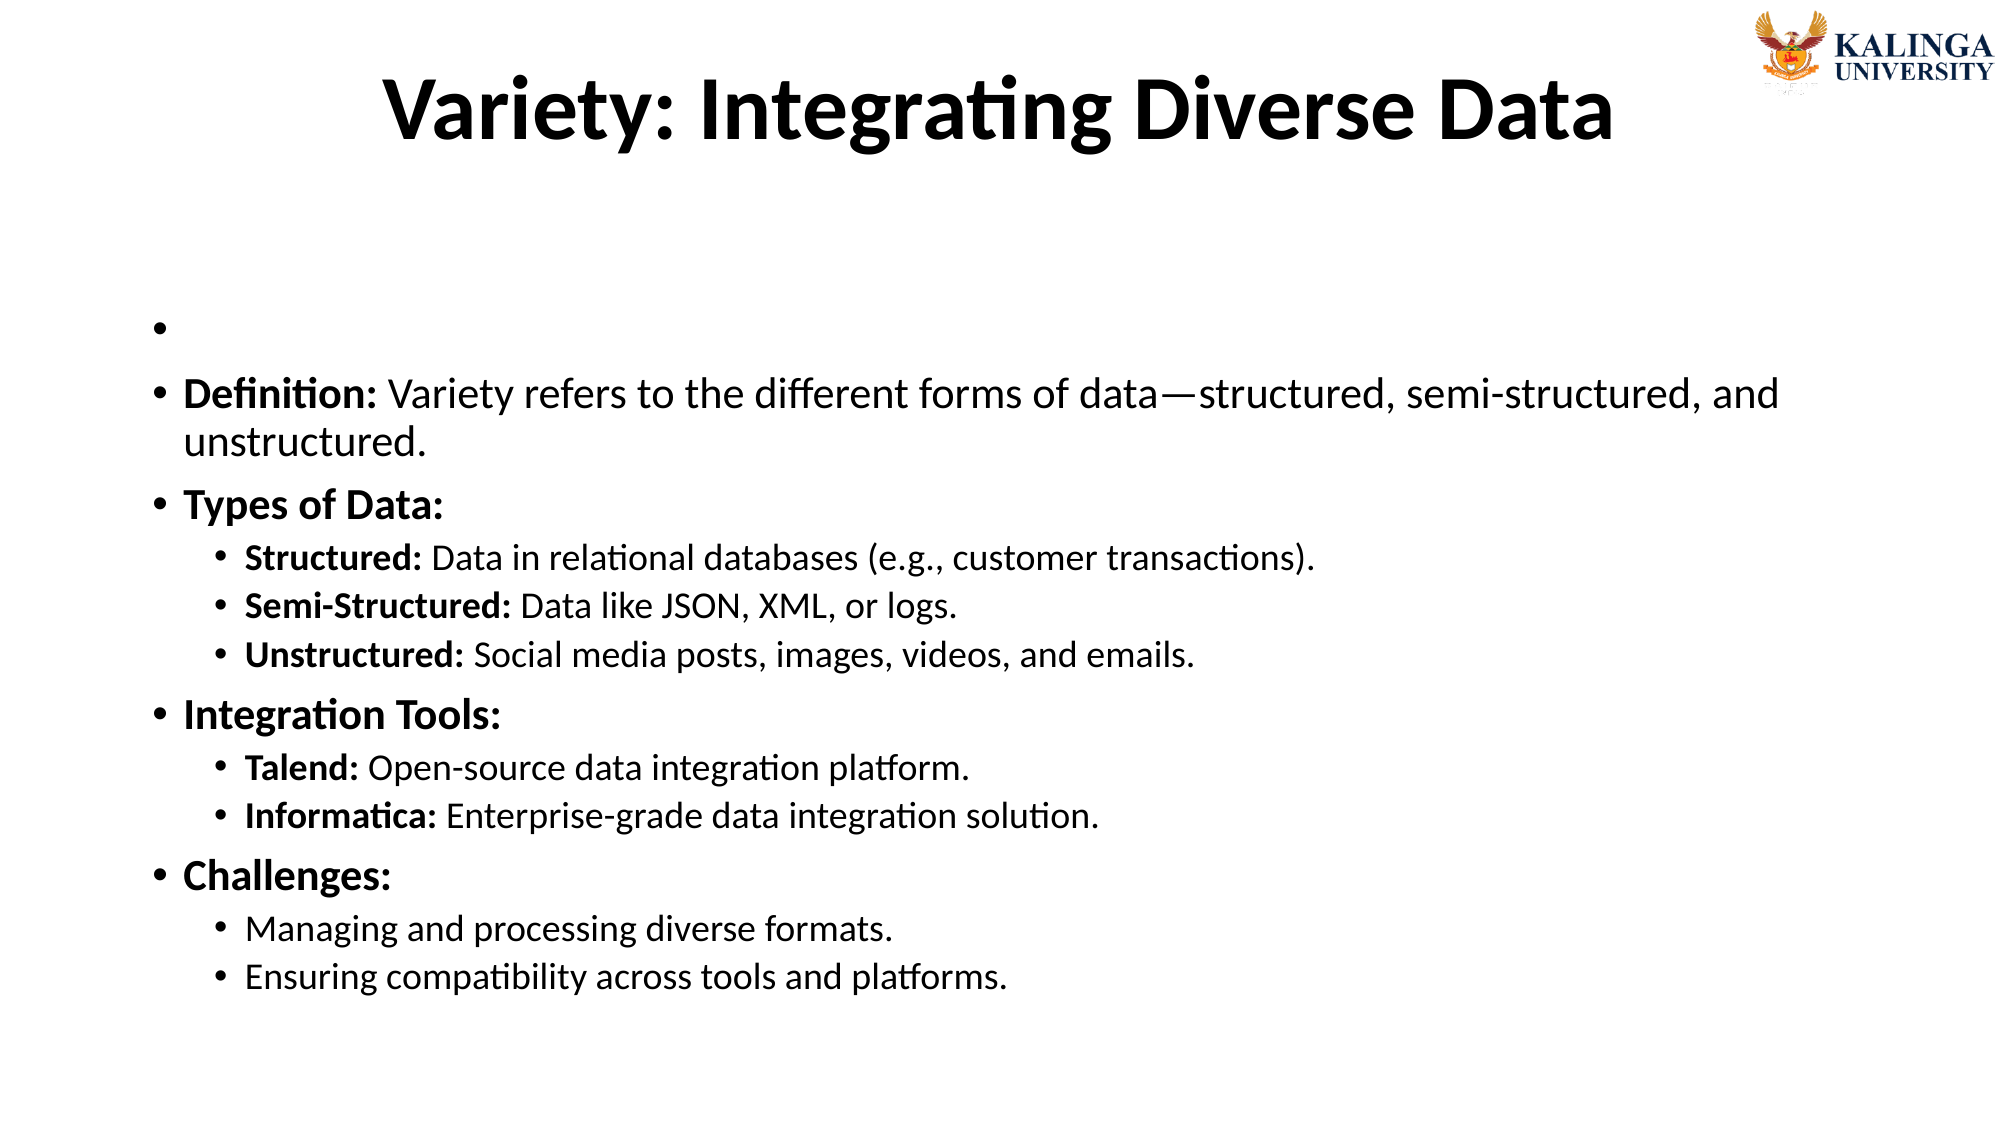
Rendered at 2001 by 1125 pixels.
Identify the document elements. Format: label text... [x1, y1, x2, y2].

picture [1863, 5, 2001, 99]
list Definition: Variety refers to the different forms of data—structured, semi-structured, and unstructured. Types of Data: Structured: Data in relational databases (e.g., customer transactions). Semi-Structured: Data like JSON, XML, or logs. Unstructured: Social media posts, images, videos, and emails. Integration Tools: Talend: Open-source data integration platform. Informatica: Enterprise-grade data integration solution. Challenges: Managing and processing diverse formats. Ensuring compatibility across tools and platforms. [137, 299, 1863, 1014]
title Variety: Integrating Diverse Data [137, 1, 1863, 219]
